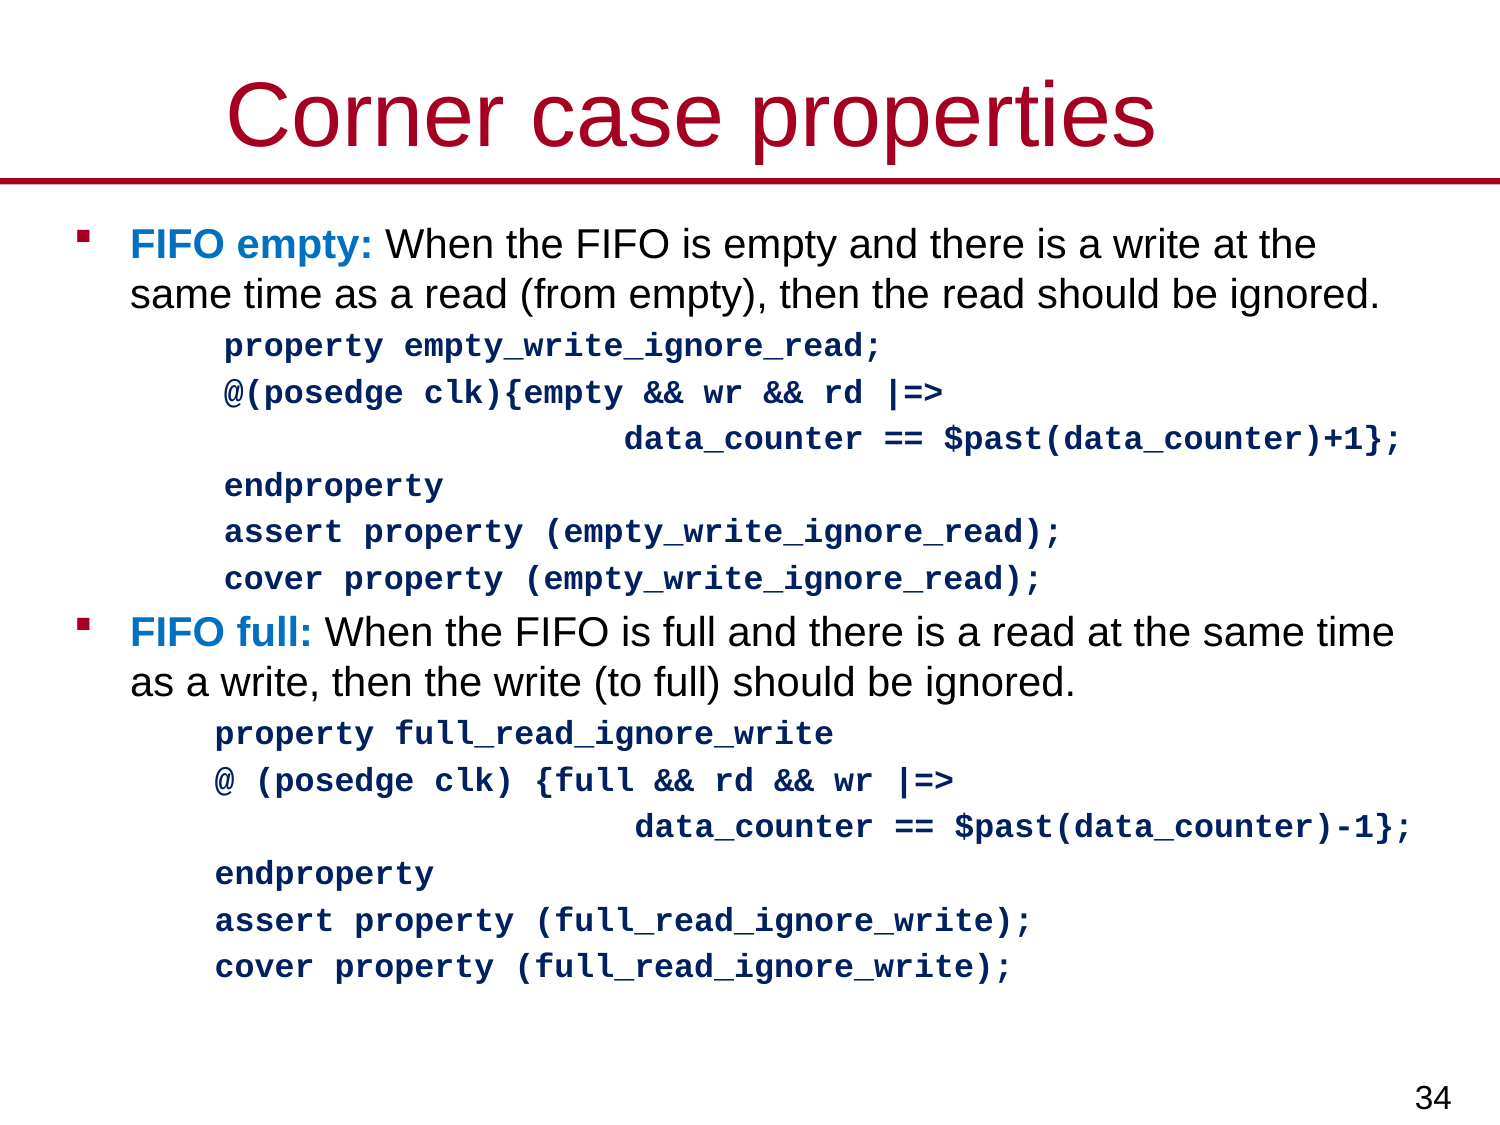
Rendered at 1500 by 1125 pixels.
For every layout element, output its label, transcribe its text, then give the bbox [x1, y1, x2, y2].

title Corner case properties [0, 44, 1500, 175]
list FIFO empty: When the FIFO is empty and there is a write at the same time as a read (from empty), then the read should be ignored. property empty_write_ignore_read; @(posedge clk){empty && wr && rd |=> data_counter == $past(data_counter)+1}; endproperty assert property (empty_write_ignore_read); cover property (empty_write_ignore_read); FIFO full: When the FIFO is full and there is a read at the same time as a write, then the write (to full) should be ignored. property full_read_ignore_write @ (posedge clk) {full && rd && wr |=> data_counter == $past(data_counter)-1}; endproperty assert property (full_read_ignore_write); cover property (full_read_ignore_write); [58, 208, 1442, 1047]
